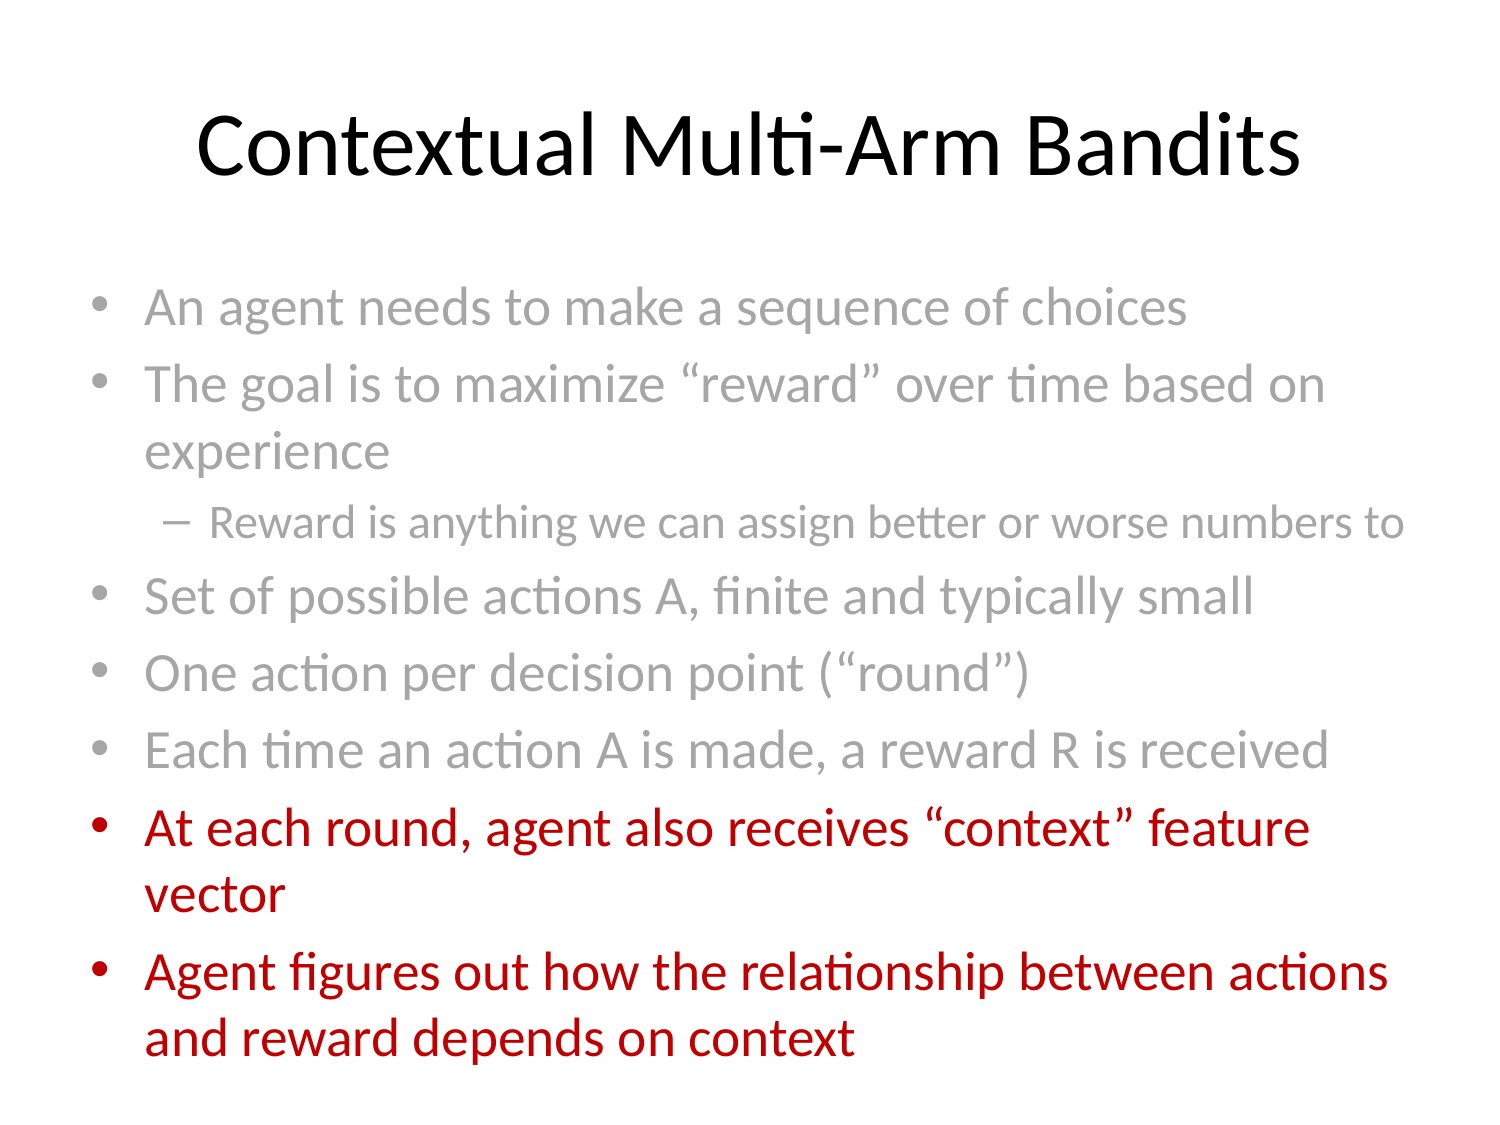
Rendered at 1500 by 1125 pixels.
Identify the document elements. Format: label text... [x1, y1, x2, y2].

list An agent needs to make a sequence of choices The goal is to maximize “reward” over time based on experience Reward is anything we can assign better or worse numbers to Set of possible actions A, finite and typically small One action per decision point (“round”) Each time an action A is made, a reward R is received At each round, agent also receives “context” feature vector Agent figures out how the relationship between actions and reward depends on context [75, 262, 1425, 1080]
title Contextual Multi-Arm Bandits [75, 45, 1425, 233]
